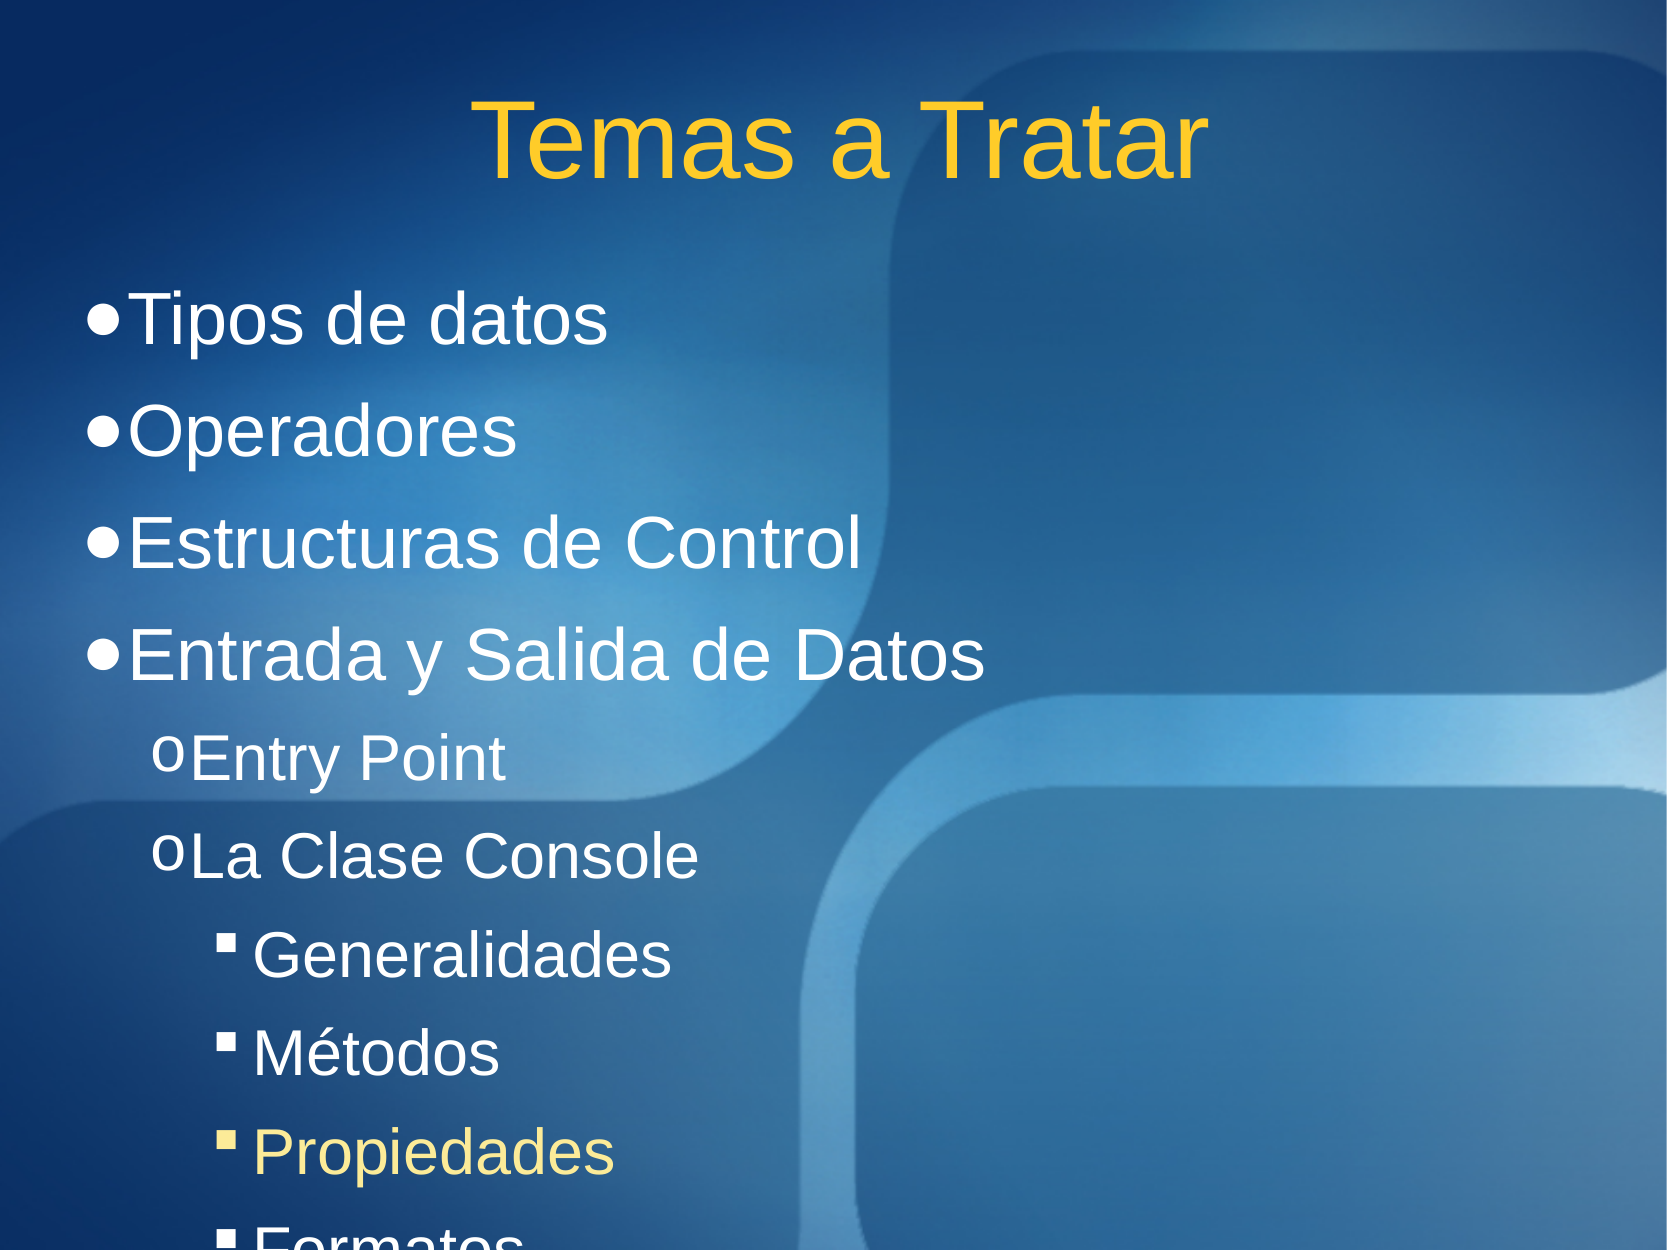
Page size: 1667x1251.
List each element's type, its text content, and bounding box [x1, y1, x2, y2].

text_box Tipos de datos Operadores Estructuras de Control Entrada y Salida de Datos Entry Point La Clase Console Generalidades Métodos Propiedades Formatos [58, 258, 1580, 1194]
title Temas a Tratar [86, 50, 1595, 183]
picture [0, 0, 1667, 1250]
